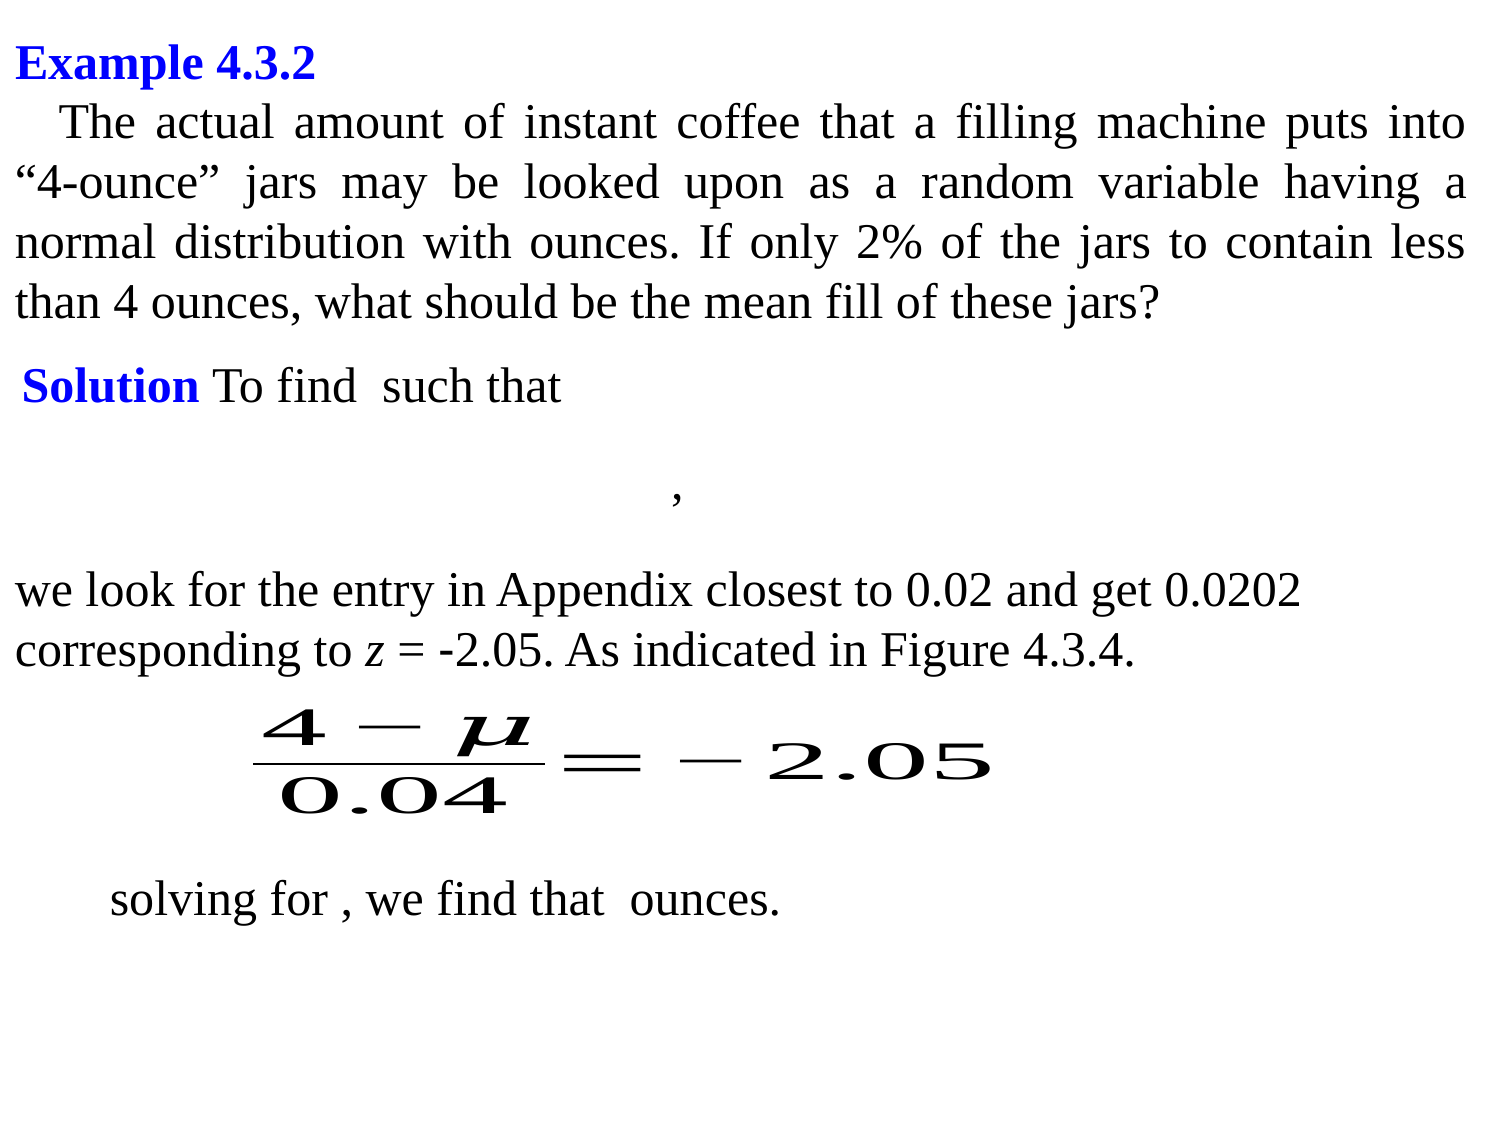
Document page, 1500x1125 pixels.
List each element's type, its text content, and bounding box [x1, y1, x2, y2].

text_box Example 4.3.2 [0, 22, 384, 97]
text_box we look for the entry in Appendix closest to 0.02 and get 0.0202 corresponding to z = -2.05. As indicated in Figure 4.3.4. [0, 548, 1500, 684]
